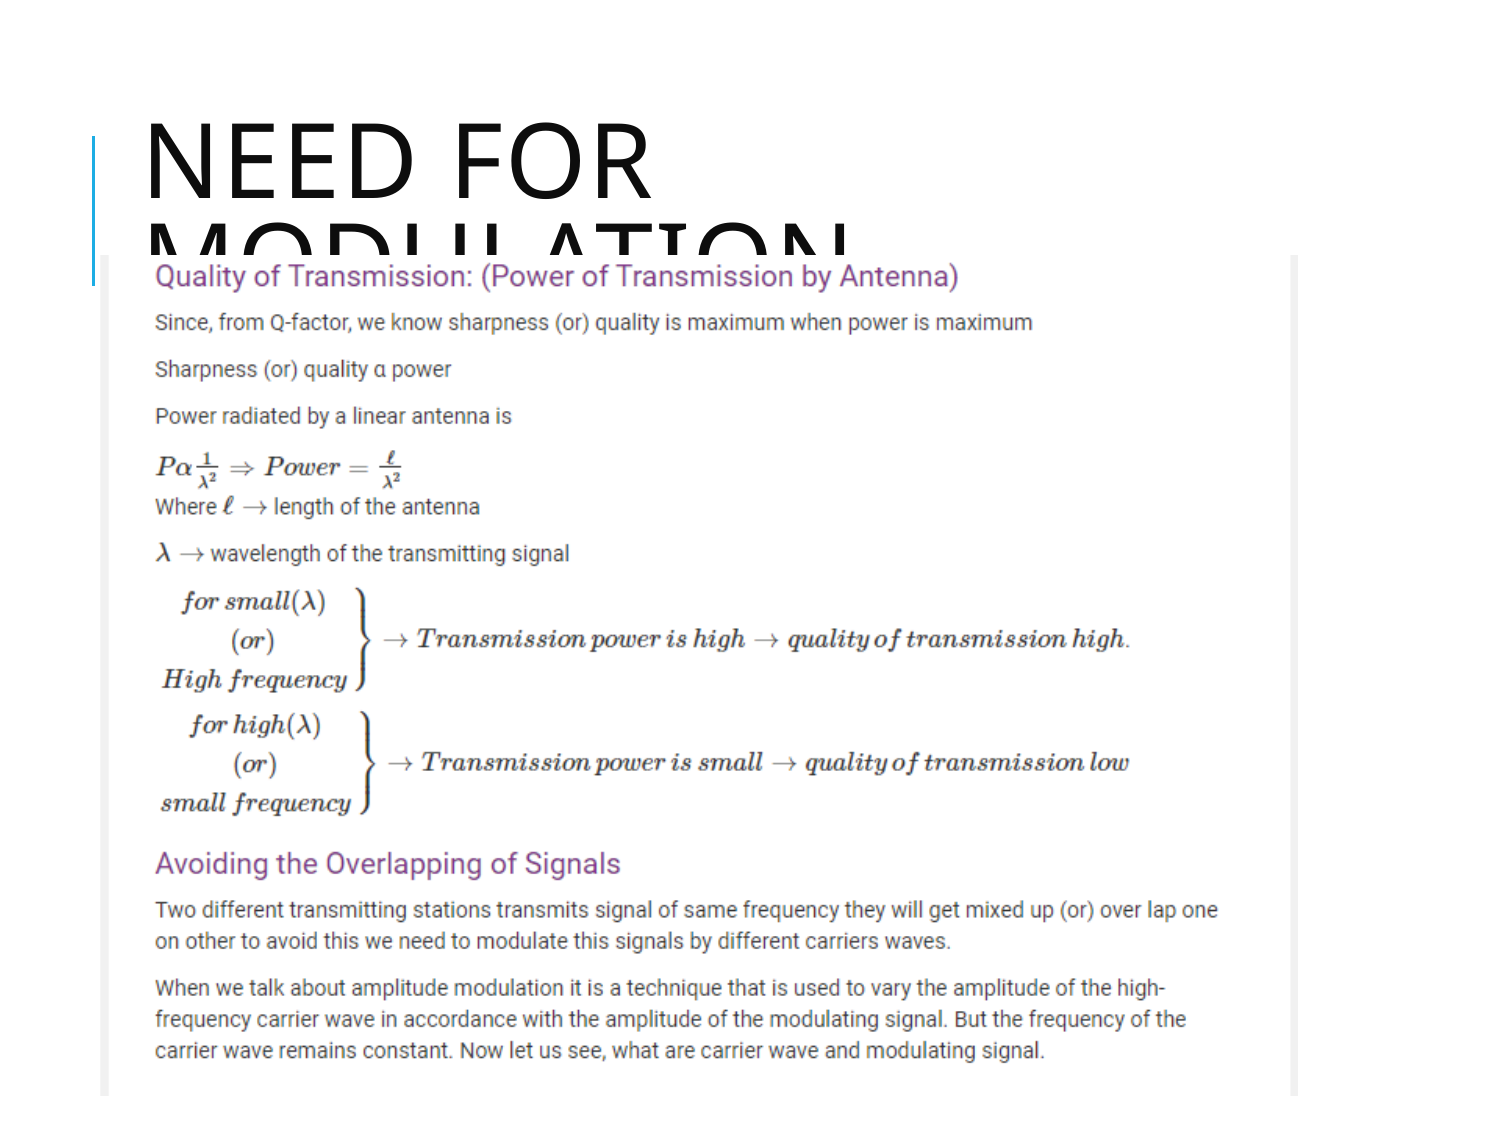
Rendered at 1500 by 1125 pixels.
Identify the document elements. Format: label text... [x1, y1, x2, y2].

title Need for modulation [126, 96, 1322, 342]
picture [100, 255, 1299, 1096]
